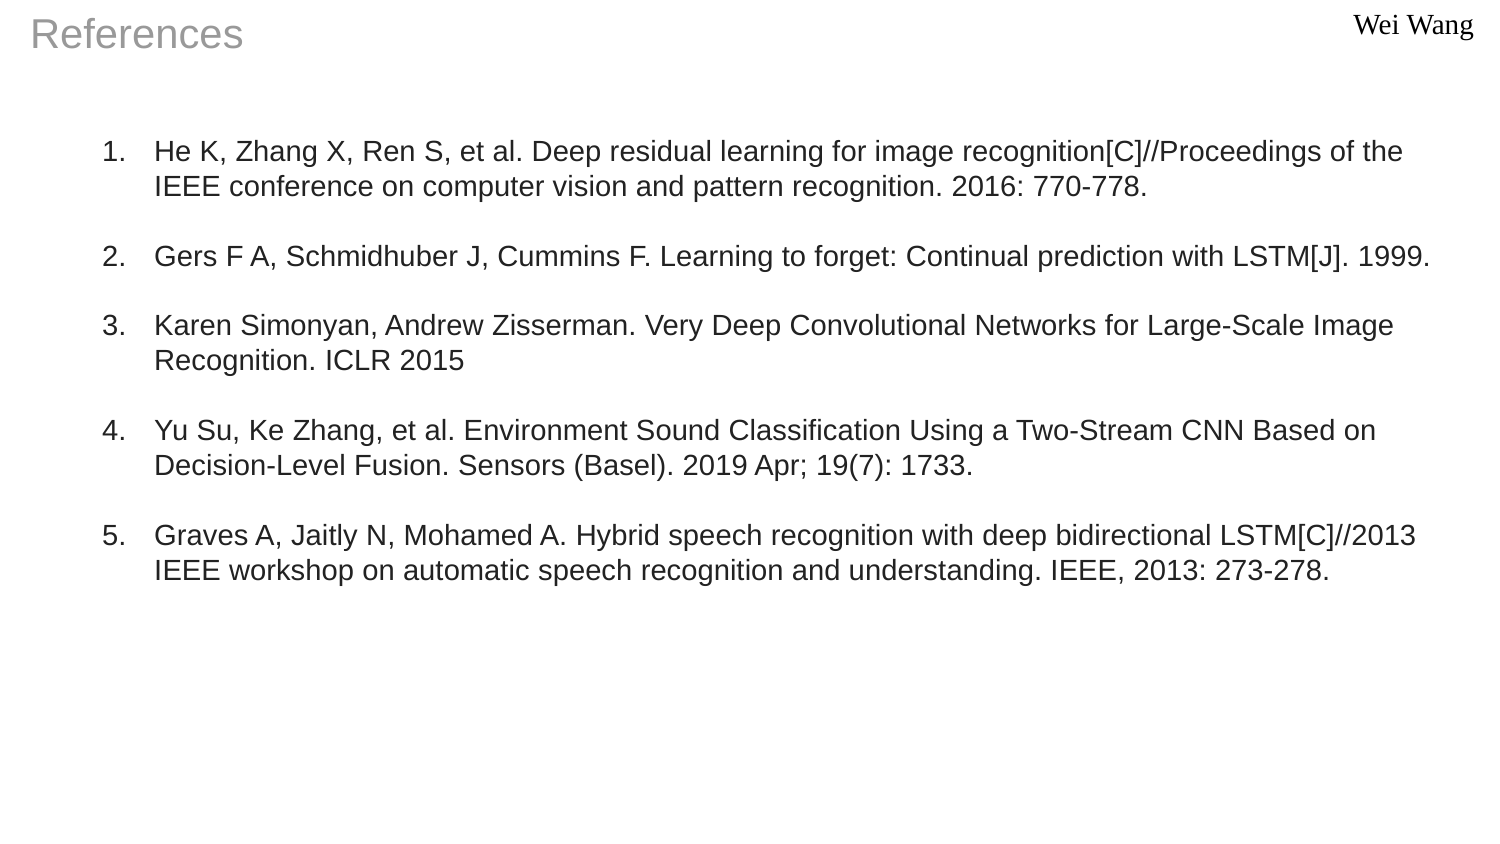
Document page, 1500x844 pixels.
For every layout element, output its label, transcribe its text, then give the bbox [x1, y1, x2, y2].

text_box He K, Zhang X, Ren S, et al. Deep residual learning for image recognition[C]//Proceedings of the IEEE conference on computer vision and pattern recognition. 2016: 770-778. Gers F A, Schmidhuber J, Cummins F. Learning to forget: Continual prediction with LSTM[J]. 1999. Karen Simonyan, Andrew Zisserman. Very Deep Convolutional Networks for Large-Scale Image Recognition. ICLR 2015 Yu Su, Ke Zhang, et al. Environment Sound Classification Using a Two-Stream CNN Based on Decision-Level Fusion. Sensors (Basel). 2019 Apr; 19(7): 1733. Graves A, Jaitly N, Mohamed A. Hybrid speech recognition with deep bidirectional LSTM[C]//2013 IEEE workshop on automatic speech recognition and understanding. IEEE, 2013: 273-278. [64, 116, 1483, 815]
title References [0, 6, 297, 64]
text_box Wei Wang [1342, 0, 1500, 46]
